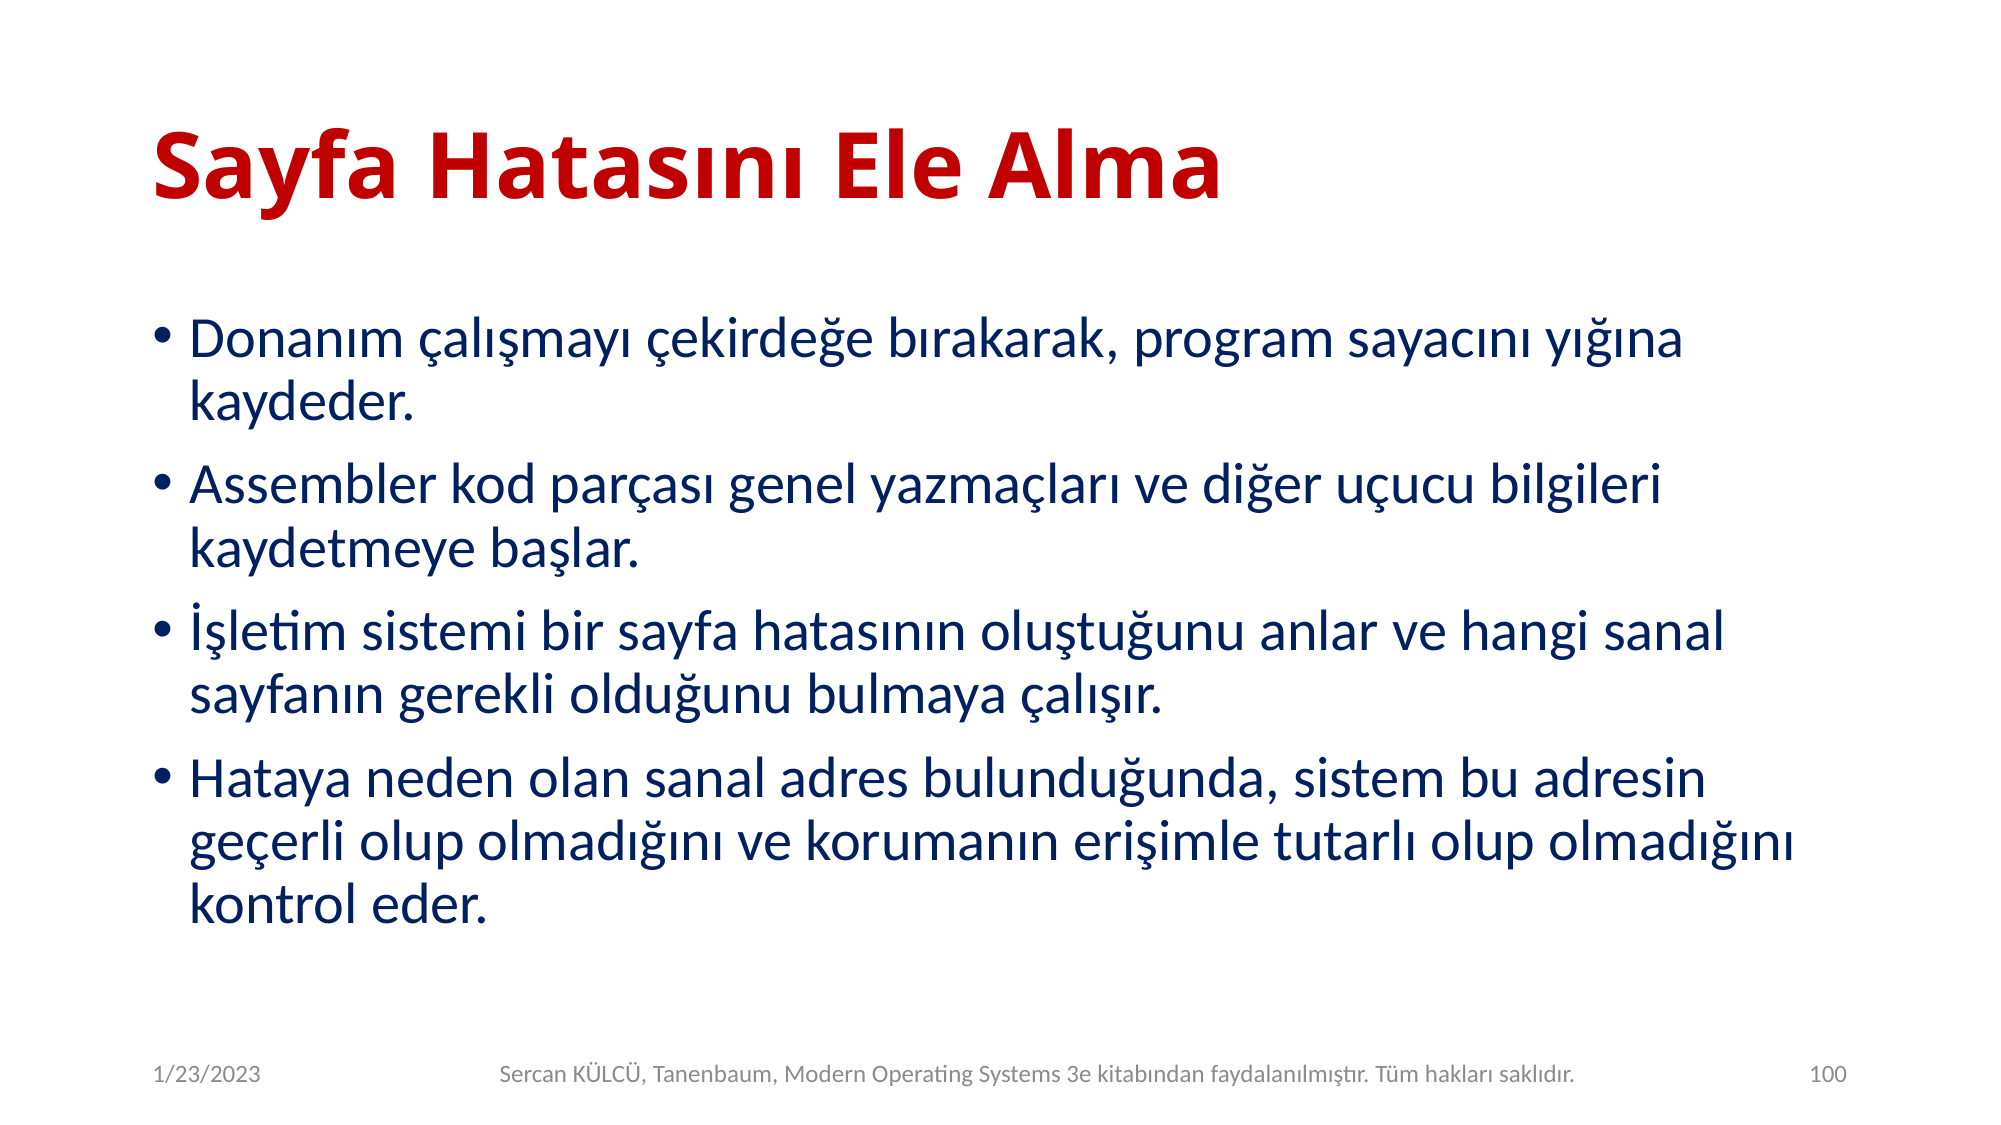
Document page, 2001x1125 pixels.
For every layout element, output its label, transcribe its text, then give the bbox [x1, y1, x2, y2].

list Donanım çalışmayı çekirdeğe bırakarak, program sayacını yığına kaydeder. Assembler kod parçası genel yazmaçları ve diğer uçucu bilgileri kaydetmeye başlar. İşletim sistemi bir sayfa hatasının oluştuğunu anlar ve hangi sanal sayfanın gerekli olduğunu bulmaya çalışır. Hataya neden olan sanal adres bulunduğunda, sistem bu adresin geçerli olup olmadığını ve korumanın erişimle tutarlı olup olmadığını kontrol eder. [137, 299, 1863, 1014]
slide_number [137, 1042, 588, 1103]
footer Sercan KÜLCÜ, Tanenbaum, Modern Operating Systems 3e kitabından faydalanılmıştır. Tüm hakları saklıdır. [588, 1042, 1412, 1103]
title Sayfa Hatasını Ele Alma [137, 59, 1863, 278]
slide_number 100 [1412, 1042, 1863, 1103]
